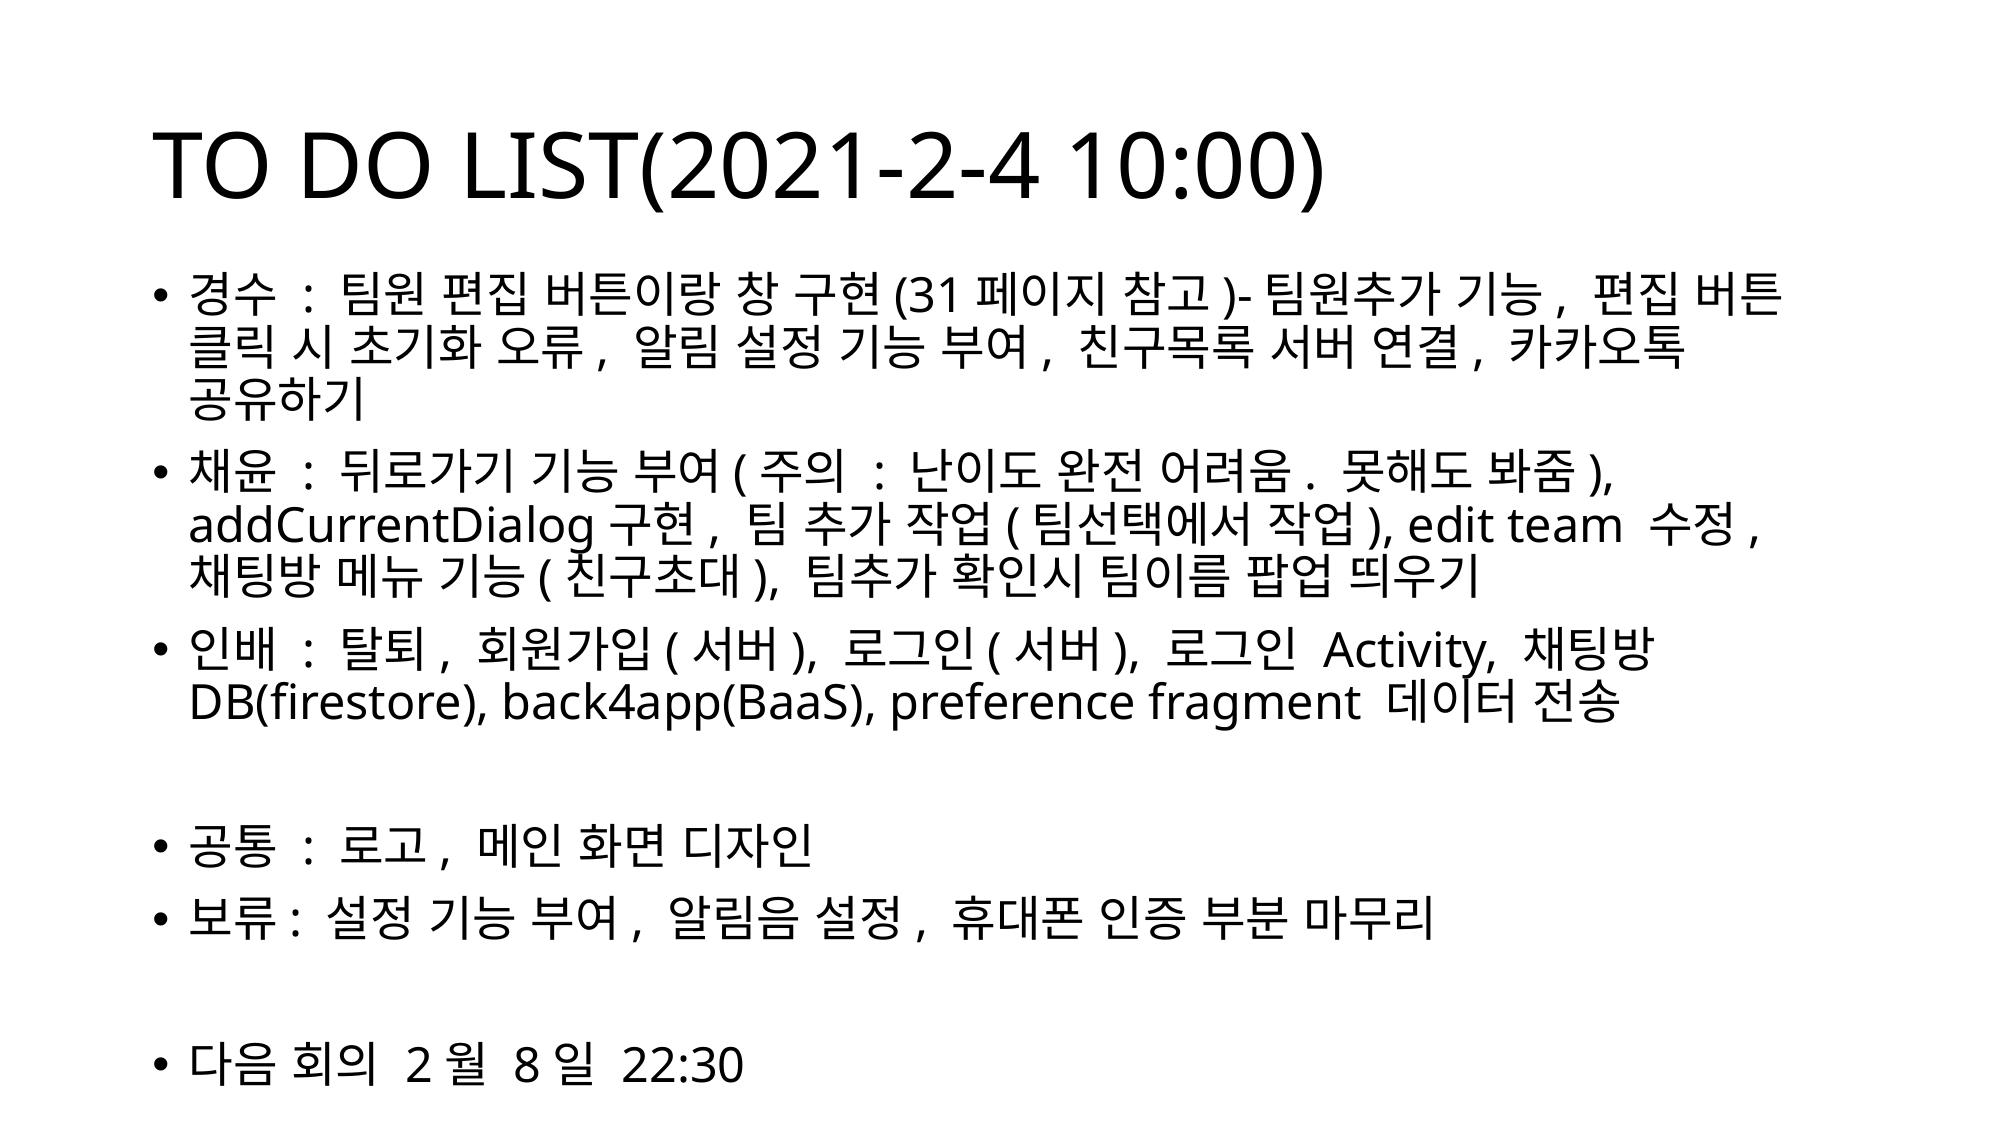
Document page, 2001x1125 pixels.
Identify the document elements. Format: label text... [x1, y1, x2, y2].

title TO DO LIST(2021-2-4 10:00) [137, 59, 1863, 263]
list 경수 : 팀원 편집 버튼이랑 창 구현(31페이지 참고)-팀원추가 기능, 편집 버튼 클릭 시 초기화 오류, 알림 설정 기능 부여, 친구목록 서버 연결, 카카오톡 공유하기 채윤 : 뒤로가기 기능 부여(주의 : 난이도 완전 어려움. 못해도 봐줌), addCurrentDialog구현, 팀 추가 작업(팀선택에서 작업), edit team 수정, 채팅방 메뉴 기능(친구초대), 팀추가 확인시 팀이름 팝업 띄우기 인배 : 탈퇴, 회원가입(서버), 로그인(서버), 로그인 Activity, 채팅방 DB(firestore), back4app(BaaS), preference fragment 데이터 전송 공통 : 로고, 메인 화면 디자인 보류: 설정 기능 부여, 알림음 설정, 휴대폰 인증 부분 마무리 다음 회의 2월 8일 22:30 [137, 263, 1863, 1104]
